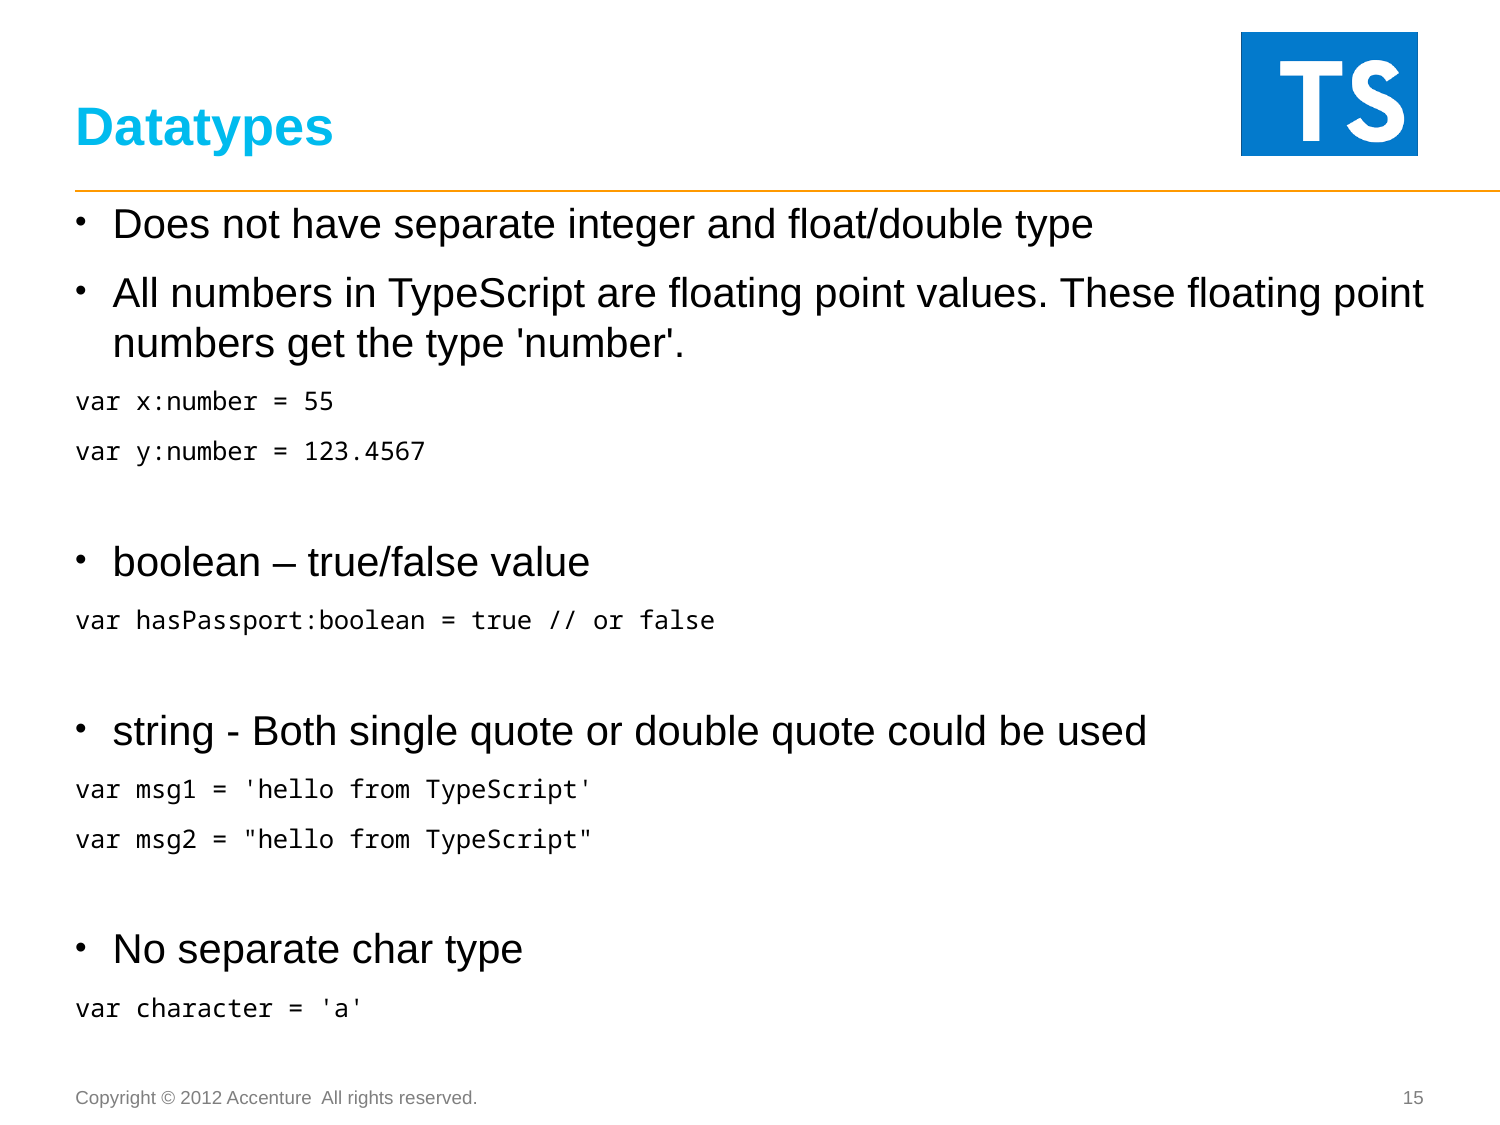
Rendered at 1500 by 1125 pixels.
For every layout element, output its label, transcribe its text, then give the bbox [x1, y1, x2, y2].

title Datatypes [75, 27, 1422, 157]
list Does not have separate integer and float/double type All numbers in TypeScript are floating point values. These floating point numbers get the type 'number'. var x:number = 55 var y:number = 123.4567 boolean – true/false value var hasPassport:boolean = true // or false string - Both single quote or double quote could be used var msg1 = 'hello from TypeScript' var msg2 = "hello from TypeScript" No separate char type var character = 'a' [75, 196, 1425, 1025]
